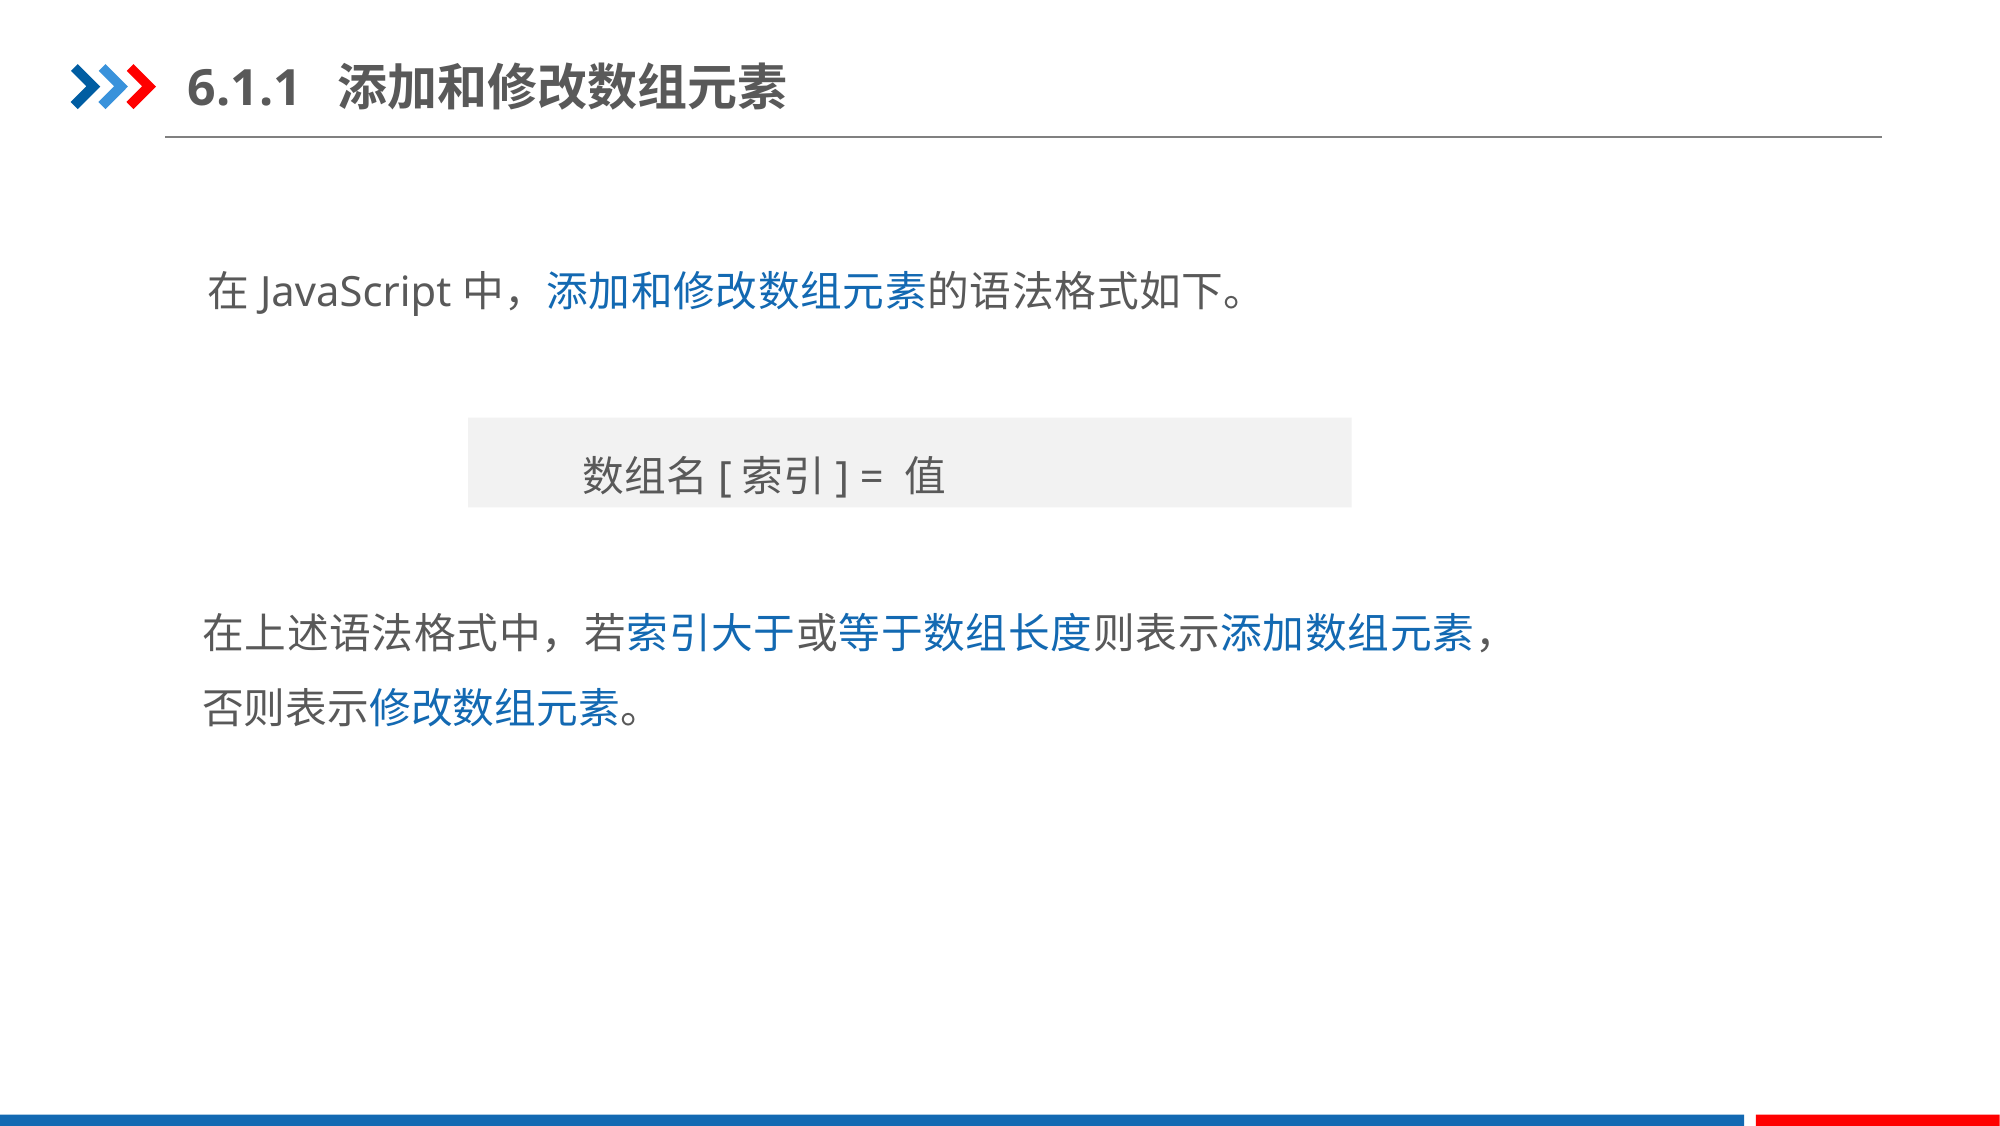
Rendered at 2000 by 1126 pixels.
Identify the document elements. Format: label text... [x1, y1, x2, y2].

text_box 在上述语法格式中，若索引大于或等于数组长度则表示添加数组元素，否则表示修改数组元素。 [187, 574, 1532, 740]
text_box 数组名[索引] = 值 [468, 417, 1352, 508]
text_box 在JavaScript中，添加和修改数组元素的语法格式如下。 [187, 229, 1244, 325]
text_box 6.1.1 添加和修改数组元素 [187, 43, 827, 127]
